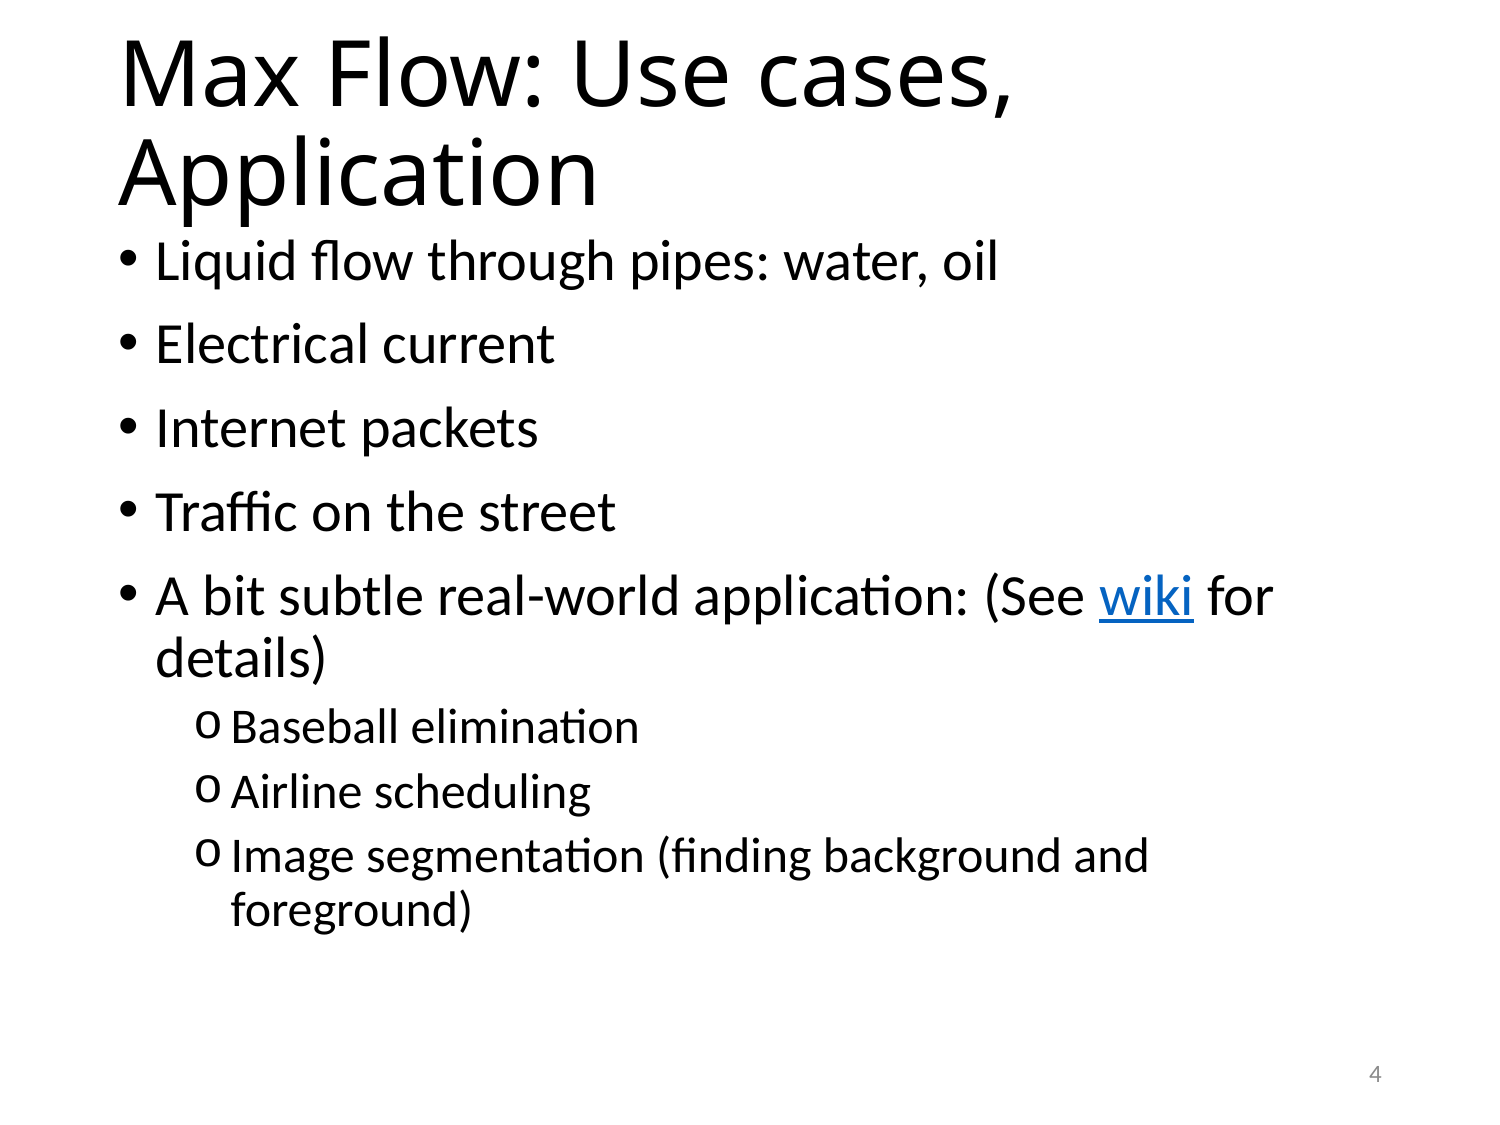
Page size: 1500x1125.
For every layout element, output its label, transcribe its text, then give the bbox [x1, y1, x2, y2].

list Liquid flow through pipes: water, oil Electrical current Internet packets Traffic on the street A bit subtle real-world application: (See wiki for details) Baseball elimination Airline scheduling Image segmentation (finding background and foreground) [103, 222, 1397, 1091]
title Max Flow: Use cases, Application [103, 45, 1397, 208]
slide_number 4 [1059, 1042, 1397, 1103]
